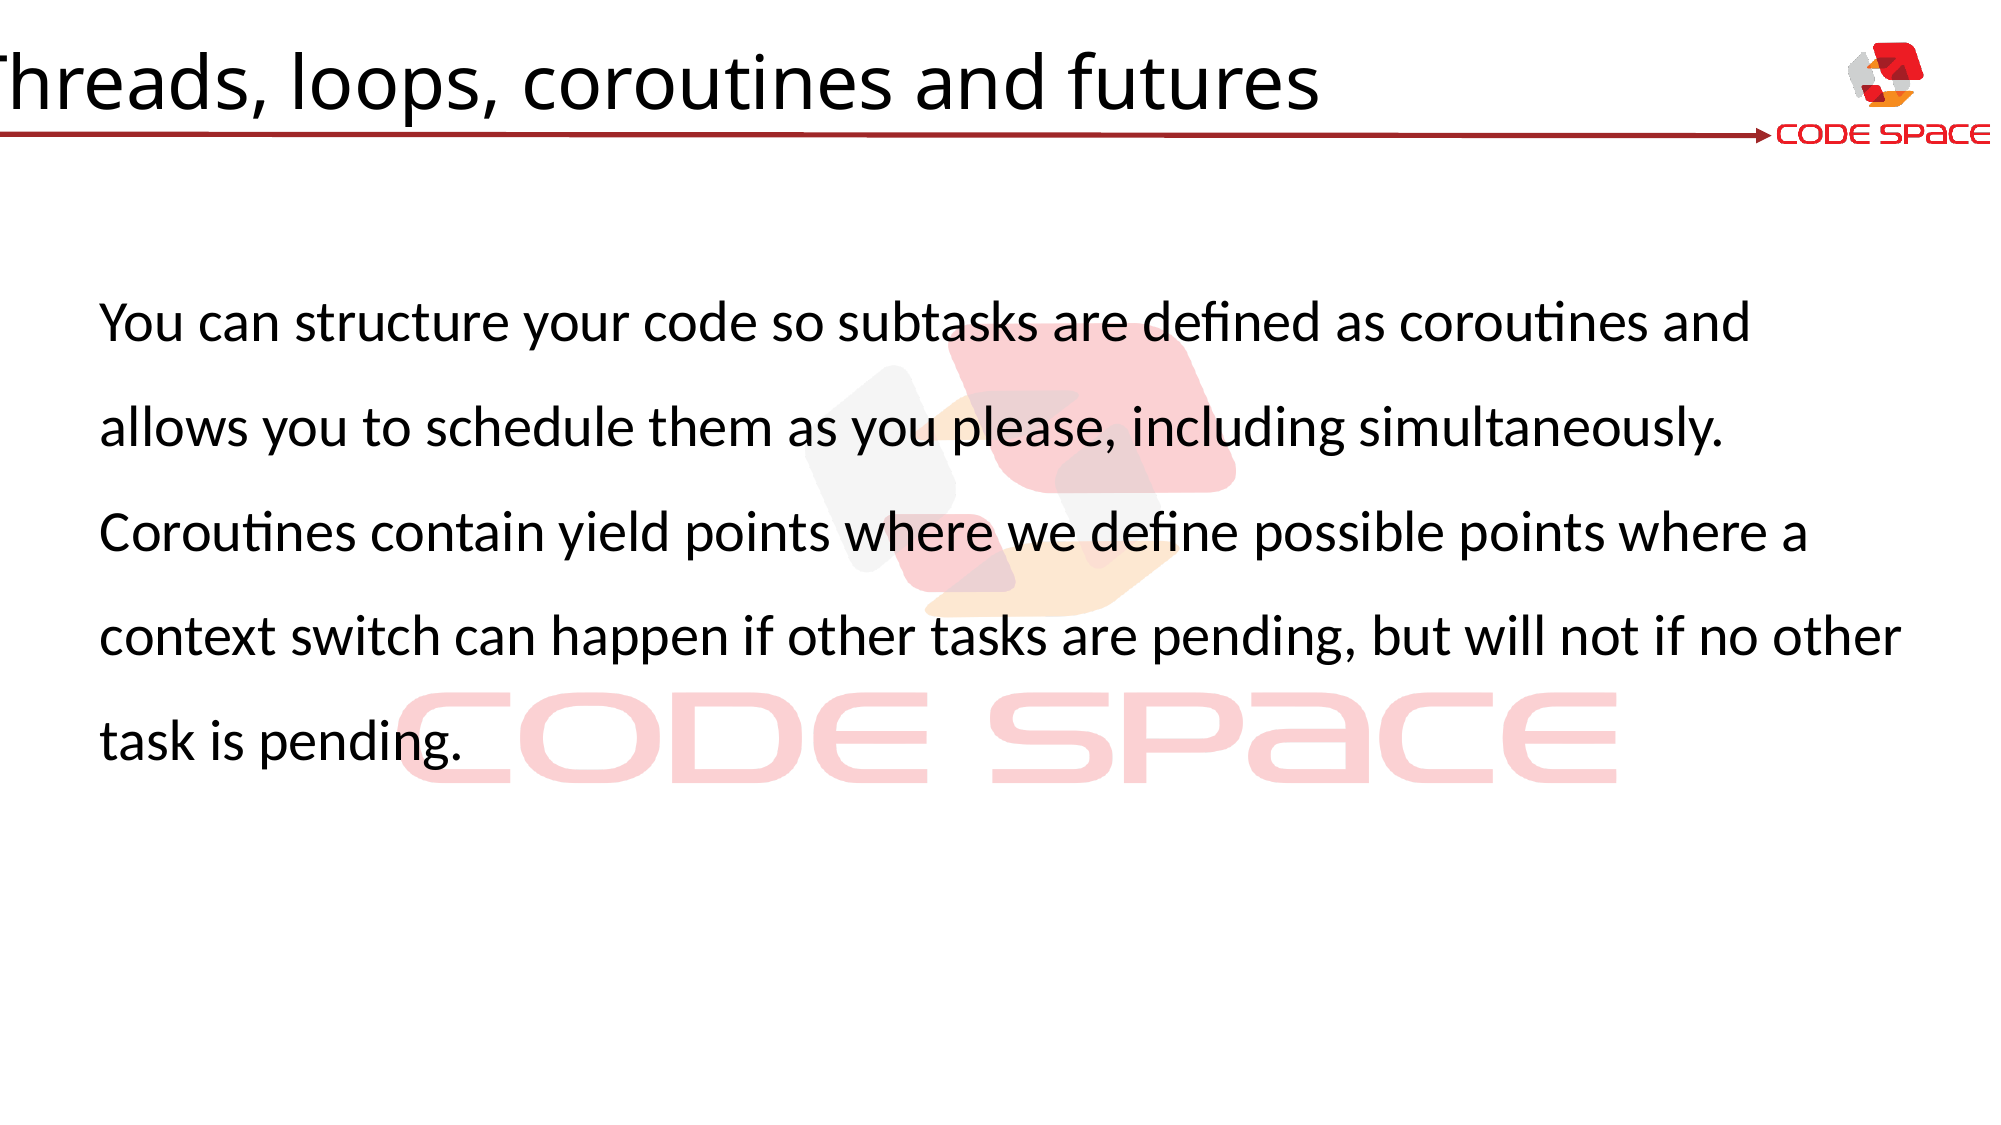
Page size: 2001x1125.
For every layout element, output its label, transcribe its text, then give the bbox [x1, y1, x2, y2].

text_box Threads, loops, coroutines and futures [0, 26, 1337, 132]
picture [1707, 0, 2001, 219]
text_box You can structure your code so subtasks are defined as coroutines and allows you to schedule them as you please, including simultaneously. Coroutines contain yield points where we define possible points where a context switch can happen if other tasks are pending, but will not if no other task is pending. [85, 240, 1929, 780]
